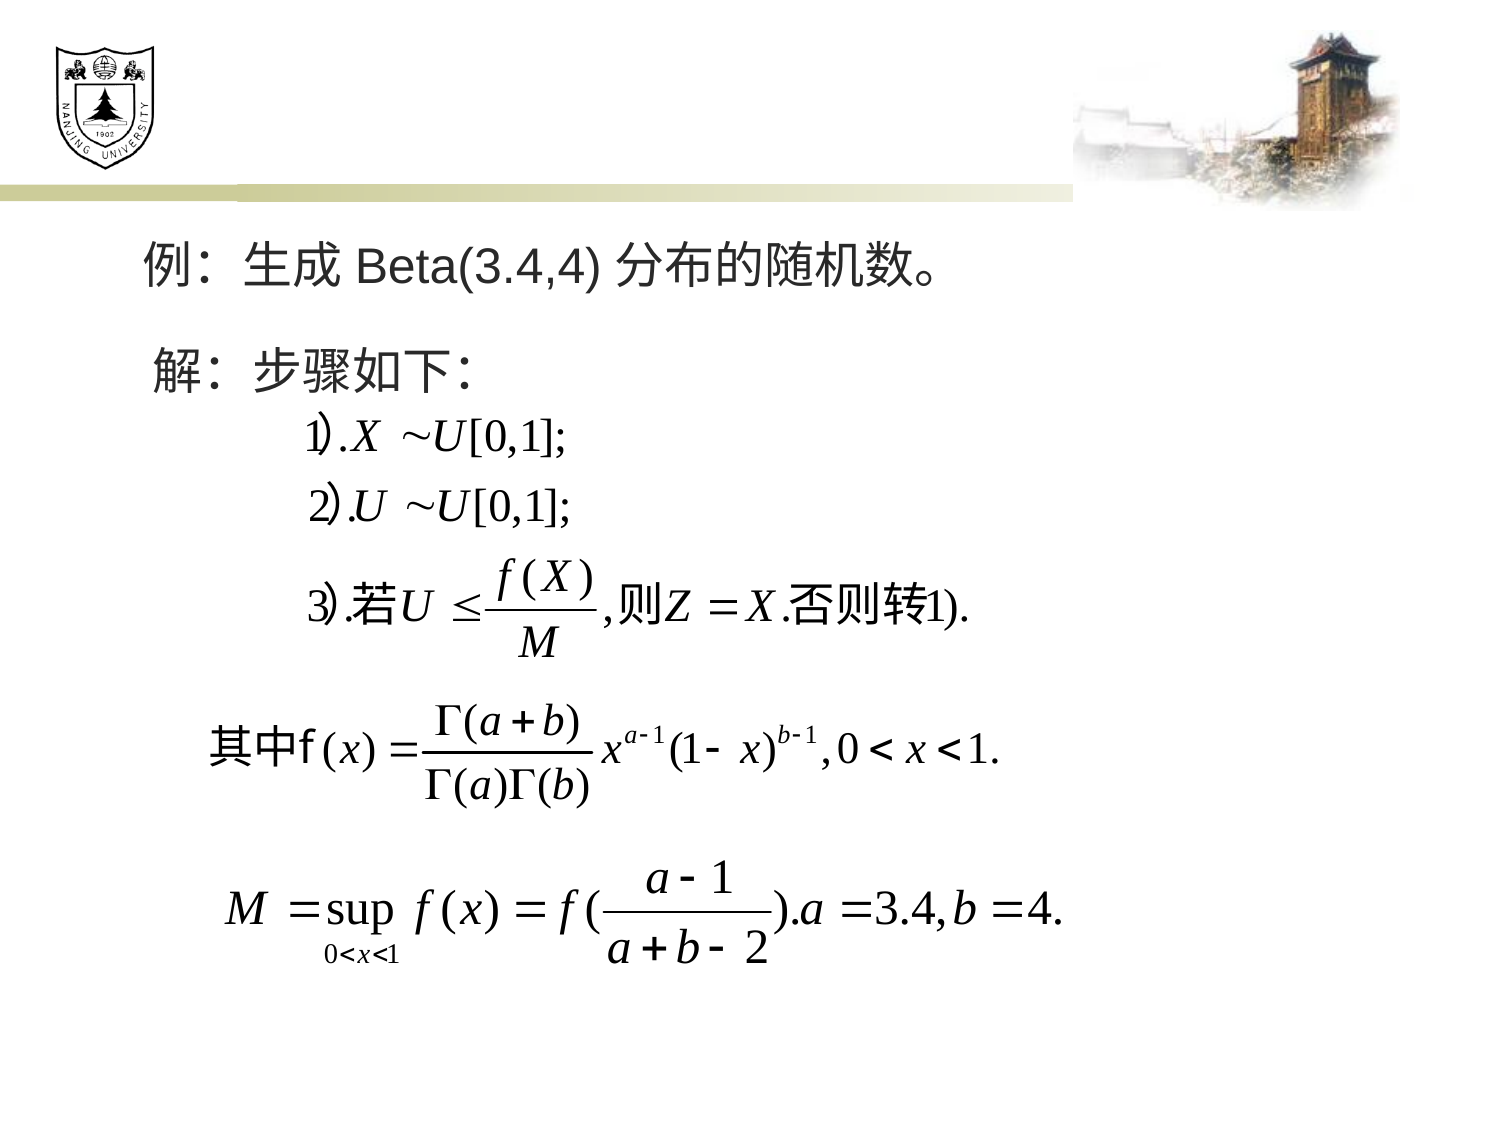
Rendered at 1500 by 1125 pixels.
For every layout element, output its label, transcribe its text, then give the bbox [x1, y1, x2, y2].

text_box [216, 845, 1071, 975]
picture [50, 42, 160, 173]
text_box 例：生成Beta(3.4,4)分布的随机数。 [127, 225, 979, 301]
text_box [202, 692, 1005, 817]
picture [1073, 30, 1400, 211]
text_box 解：步骤如下： [137, 331, 518, 407]
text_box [300, 408, 976, 666]
